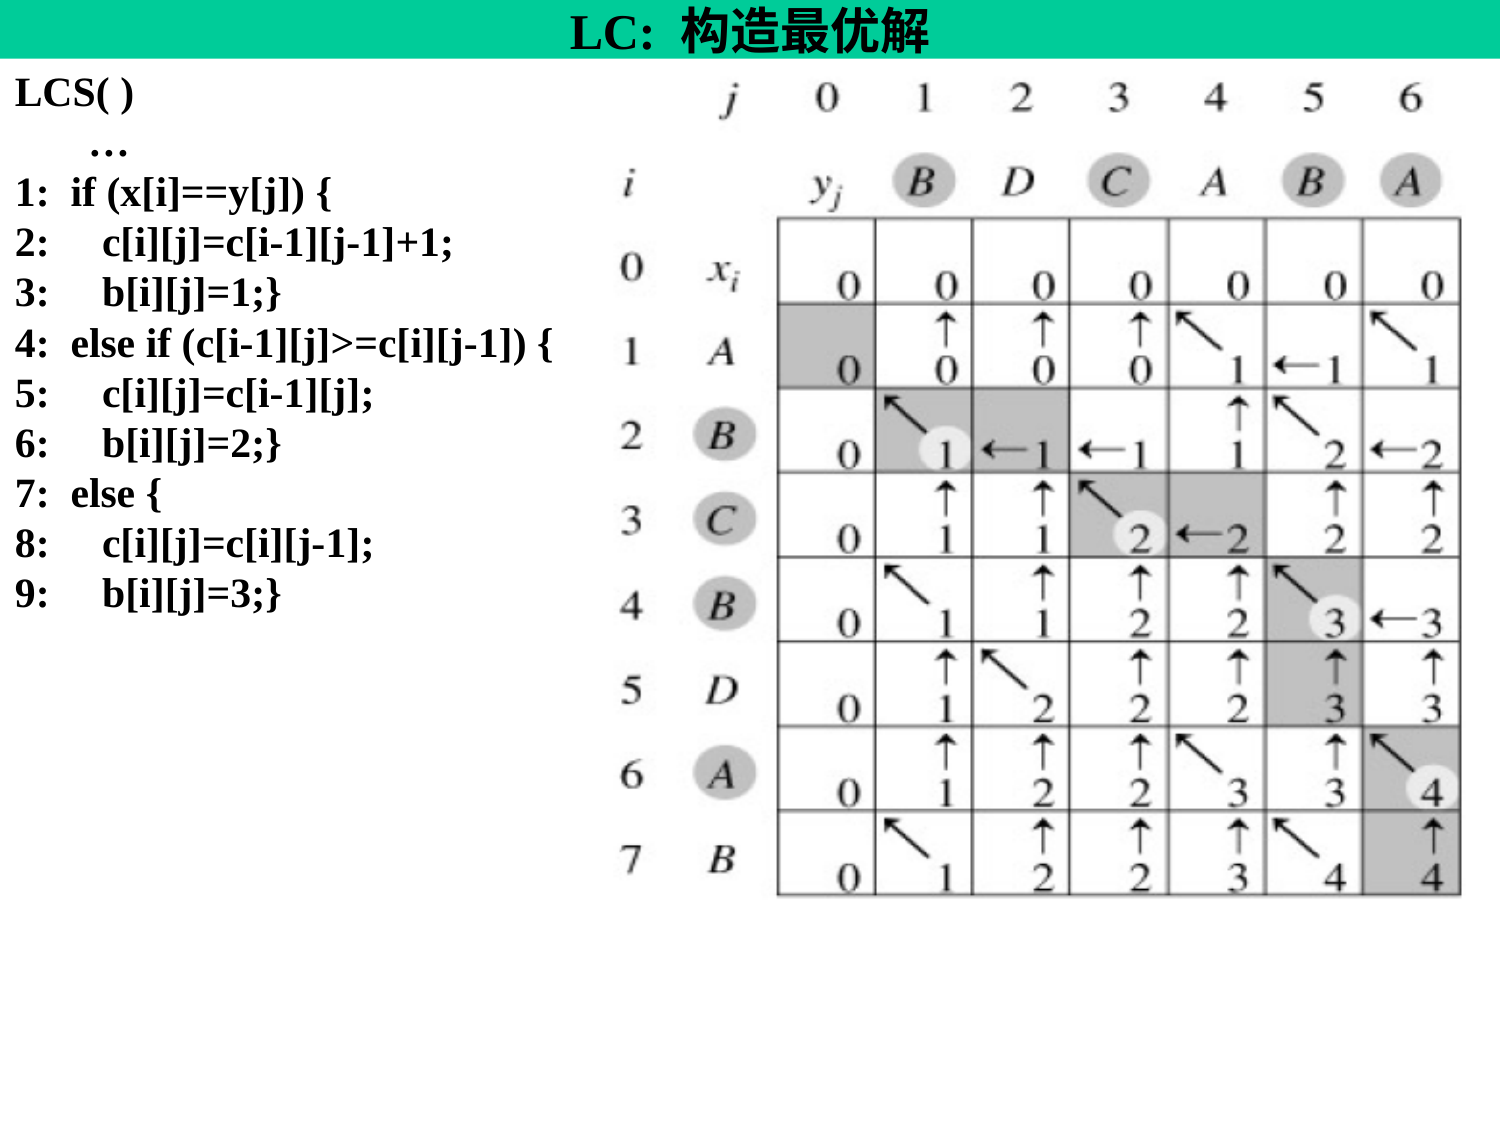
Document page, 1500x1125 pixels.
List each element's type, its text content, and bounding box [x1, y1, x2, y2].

text_box LCS( ) … 1: if (x[i]==y[j]) { 2: c[i][j]=c[i-1][j-1]+1; 3: b[i][j]=1;} 4: else if (c[i-1][j]>=c[i][j-1]) { 5: c[i][j]=c[i-1][j]; 6: b[i][j]=2;} 7: else { 8: c[i][j]=c[i][j-1]; 9: b[i][j]=3;} [0, 57, 622, 623]
title LC: 构造最优解 [0, 0, 1500, 59]
picture [597, 66, 1481, 903]
